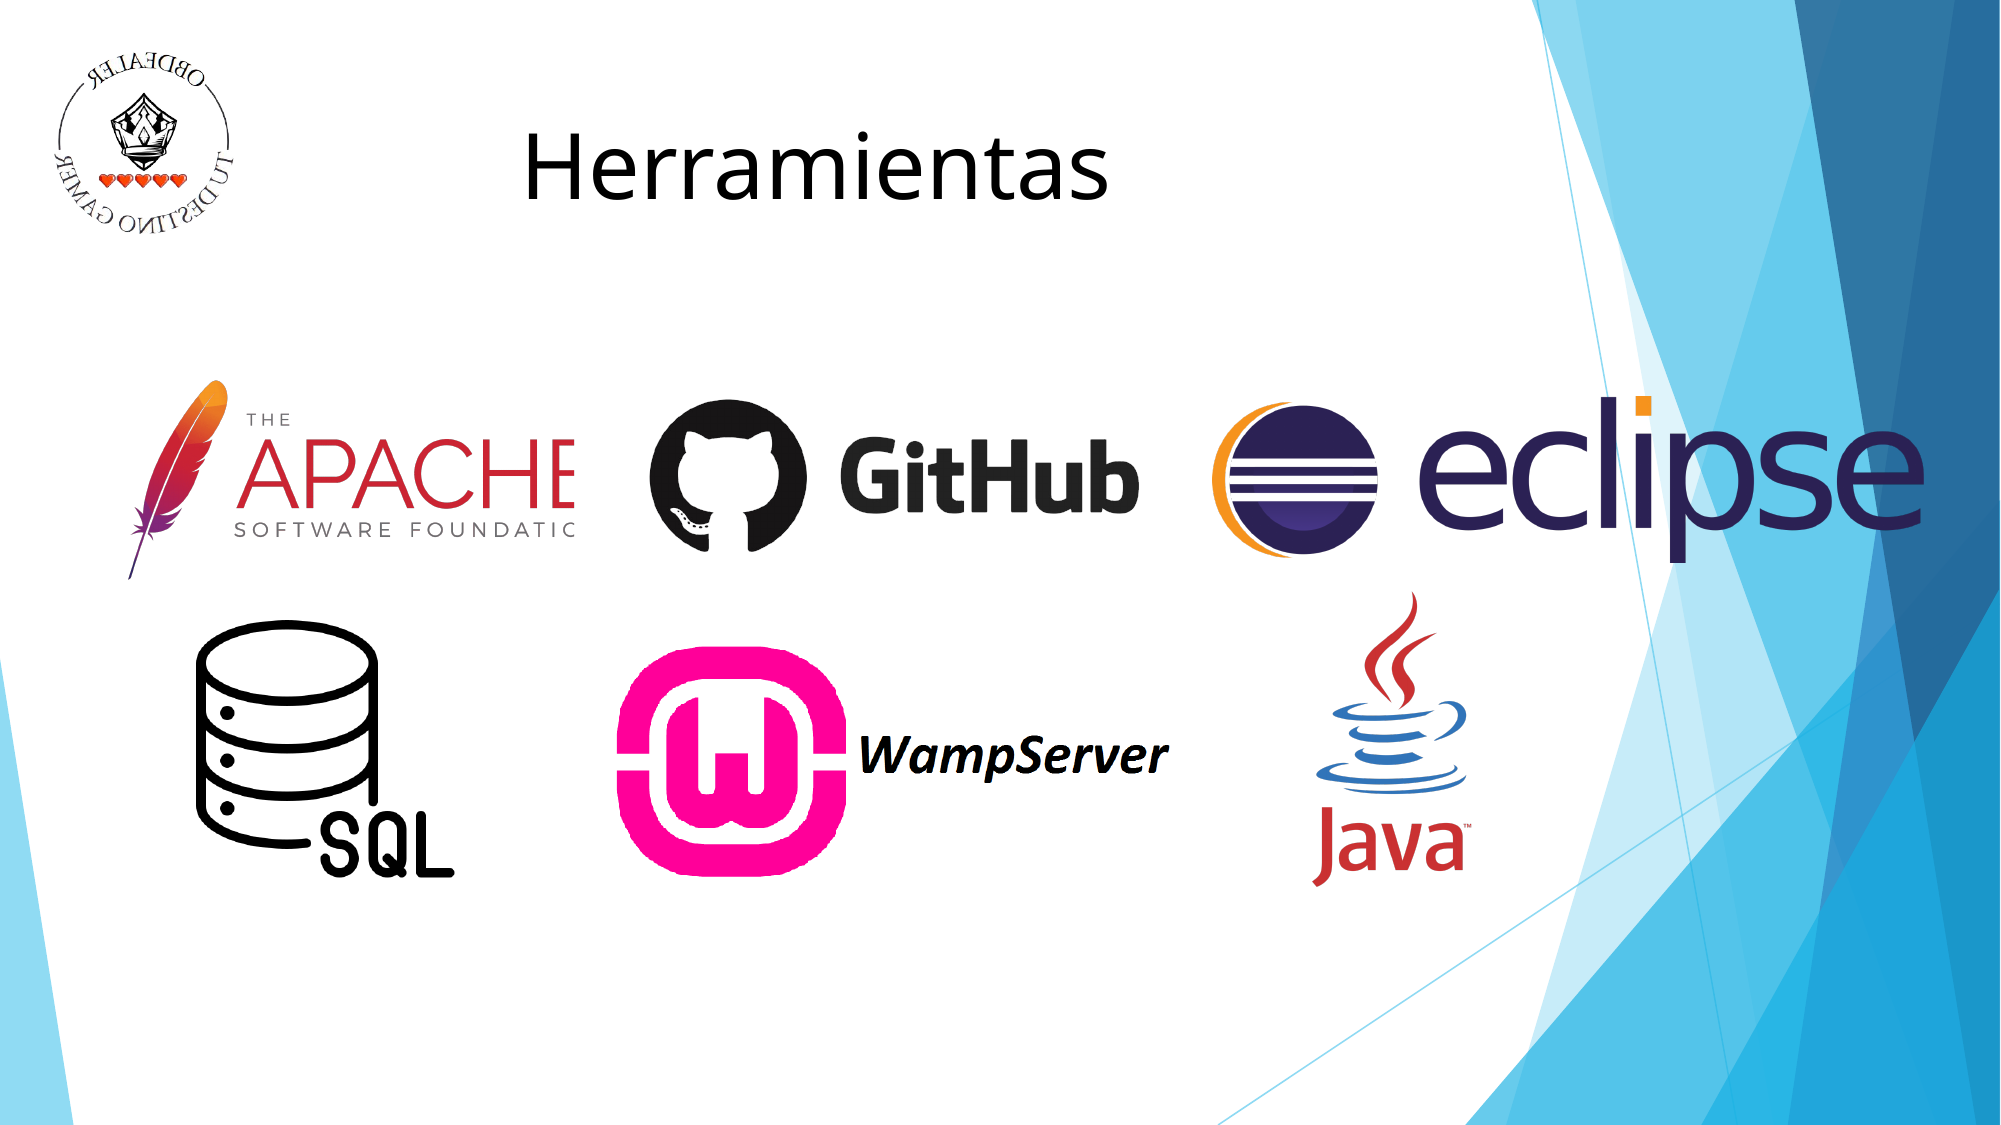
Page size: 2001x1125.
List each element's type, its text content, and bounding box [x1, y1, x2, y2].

picture [615, 642, 1173, 880]
picture [127, 327, 617, 902]
title Herramientas [111, 99, 1522, 317]
picture [626, 371, 1163, 589]
picture [35, 33, 257, 251]
picture [1211, 396, 1924, 564]
picture [1229, 577, 1554, 902]
